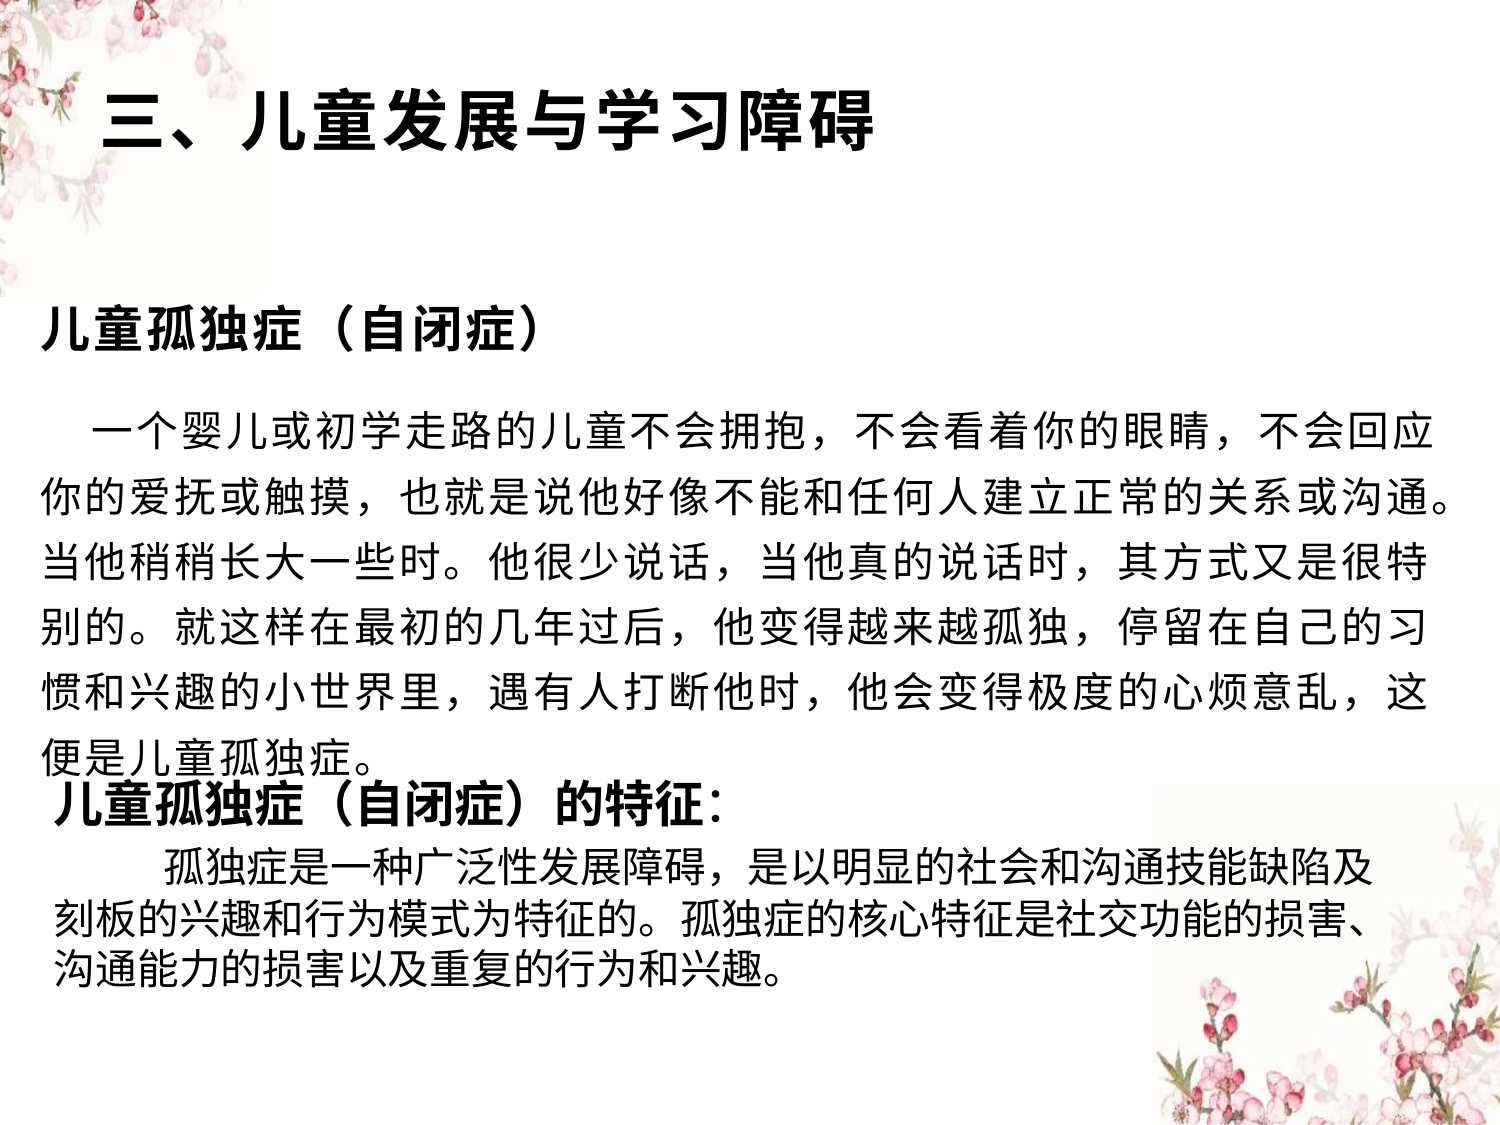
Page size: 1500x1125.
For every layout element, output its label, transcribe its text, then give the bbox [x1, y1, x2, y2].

picture [0, 0, 265, 297]
text_box 儿童孤独症（自闭症）的特征： 孤独症是一种广泛性发展障碍，是以明显的社会和沟通技能缺陷及刻板的兴趣和行为模式为特征的。孤独症的核心特征是社交功能的损害、沟通能力的损害以及重复的行为和兴趣。 [39, 765, 1425, 1001]
title 三、儿童发展与学习障碍 [82, 72, 1418, 146]
picture [1151, 783, 1500, 1124]
list 儿童孤独症（自闭症） 一个婴儿或初学走路的儿童不会拥抱，不会看着你的眼睛，不会回应你的爱抚或触摸，也就是说他好像不能和任何人建立正常的关系或沟通。当他稍稍长大一些时。他很少说话，当他真的说话时，其方式又是很特别的。就这样在最初的几年过后，他变得越来越孤独，停留在自己的习惯和兴趣的小世界里，遇有人打断他时，他会变得极度的心烦意乱，这便是儿童孤独症。 [23, 279, 1477, 846]
